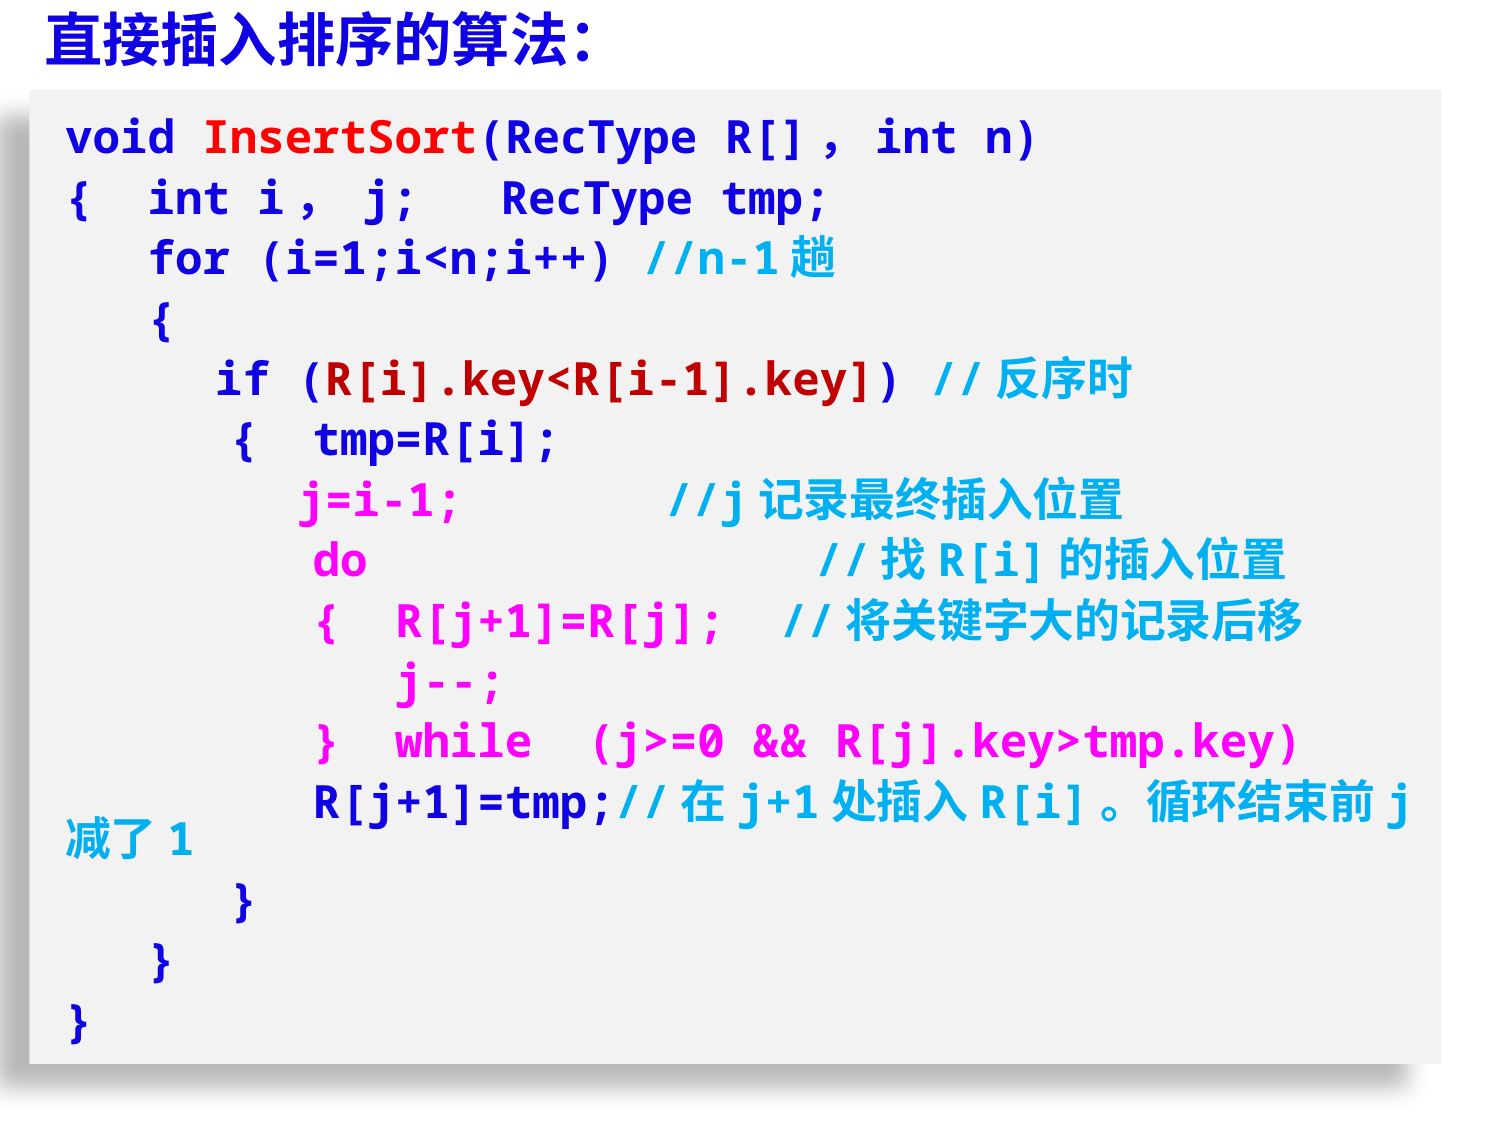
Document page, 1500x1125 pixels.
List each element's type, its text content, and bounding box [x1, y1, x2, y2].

text_box 直接插入排序的算法： [29, 0, 674, 81]
text_box void InsertSort(RecType R[]，int n) { int i， j; RecType tmp; for (i=1;i<n;i++) //n-1趟 { if (R[i].key<R[i-1].key]) //反序时 { tmp=R[i]; j=i-1; //j记录最终插入位置 do //找R[i]的插入位置 { R[j+1]=R[j]; //将关键字大的记录后移 j--; } while (j>=0 && R[j].key>tmp.key) R[j+1]=tmp;//在j+1处插入R[i]。循环结束前j减了1 } } } [29, 89, 1442, 1065]
